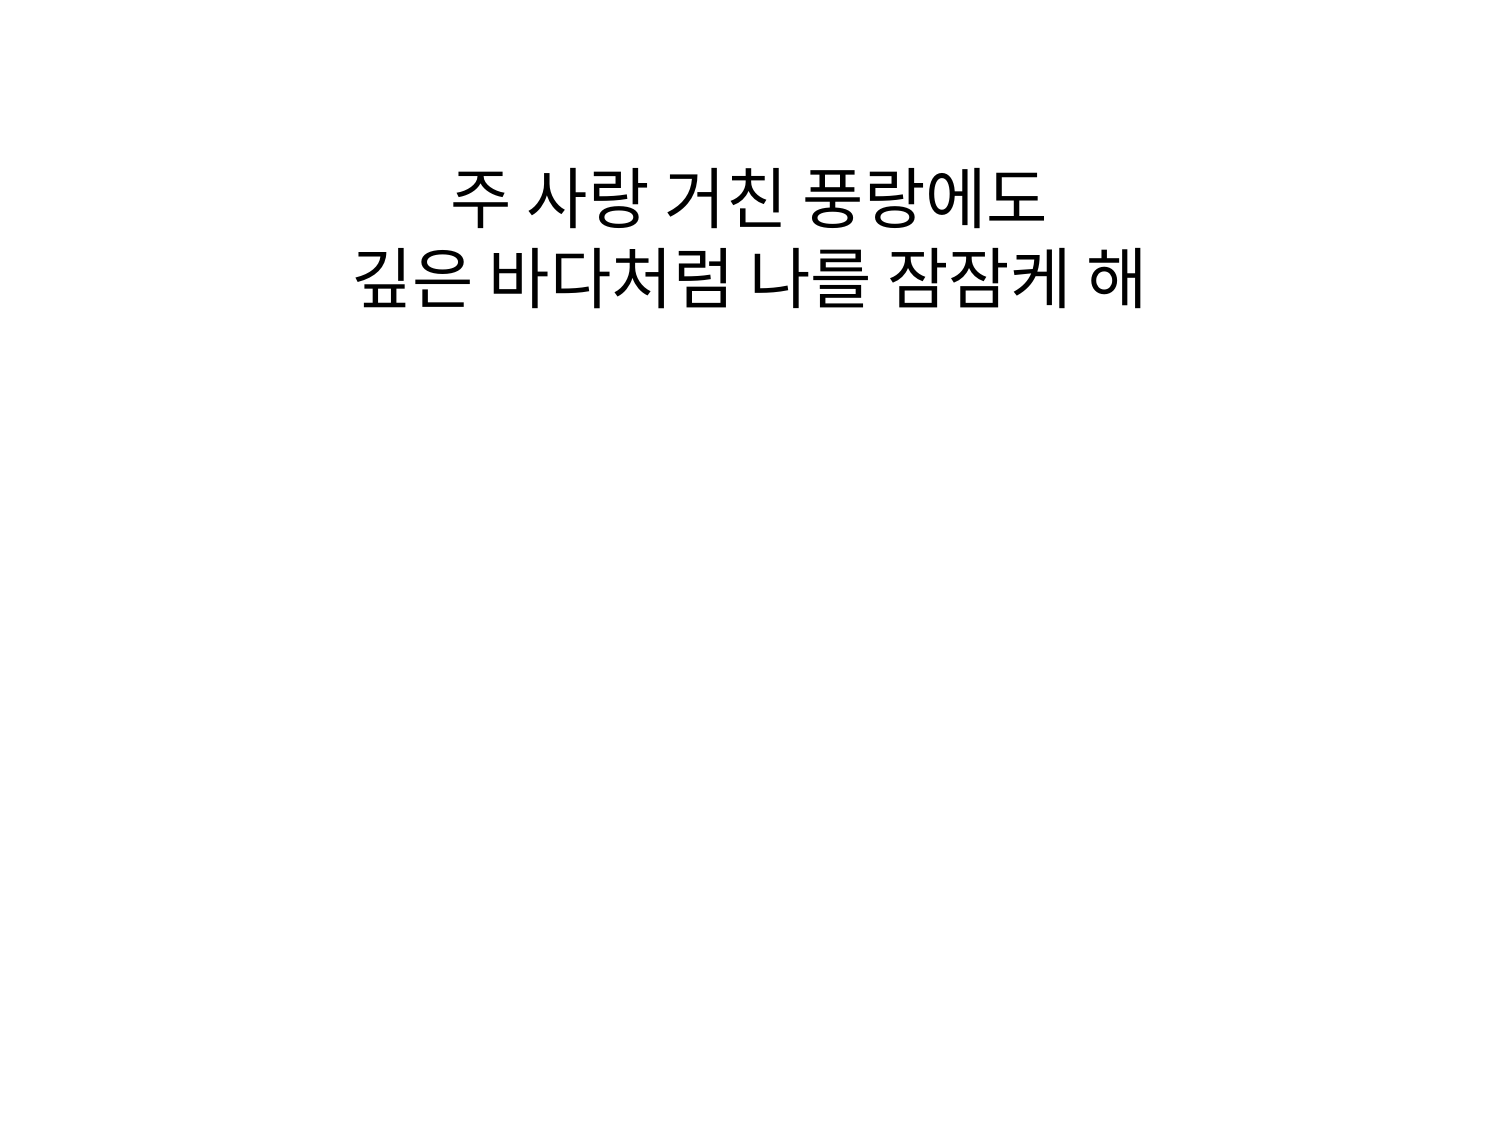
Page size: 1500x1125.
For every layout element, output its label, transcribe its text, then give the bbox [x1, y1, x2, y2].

text_box 주 사랑 거친 풍랑에도 깊은 바다처럼 나를 잠잠케 해 [336, 149, 1164, 325]
